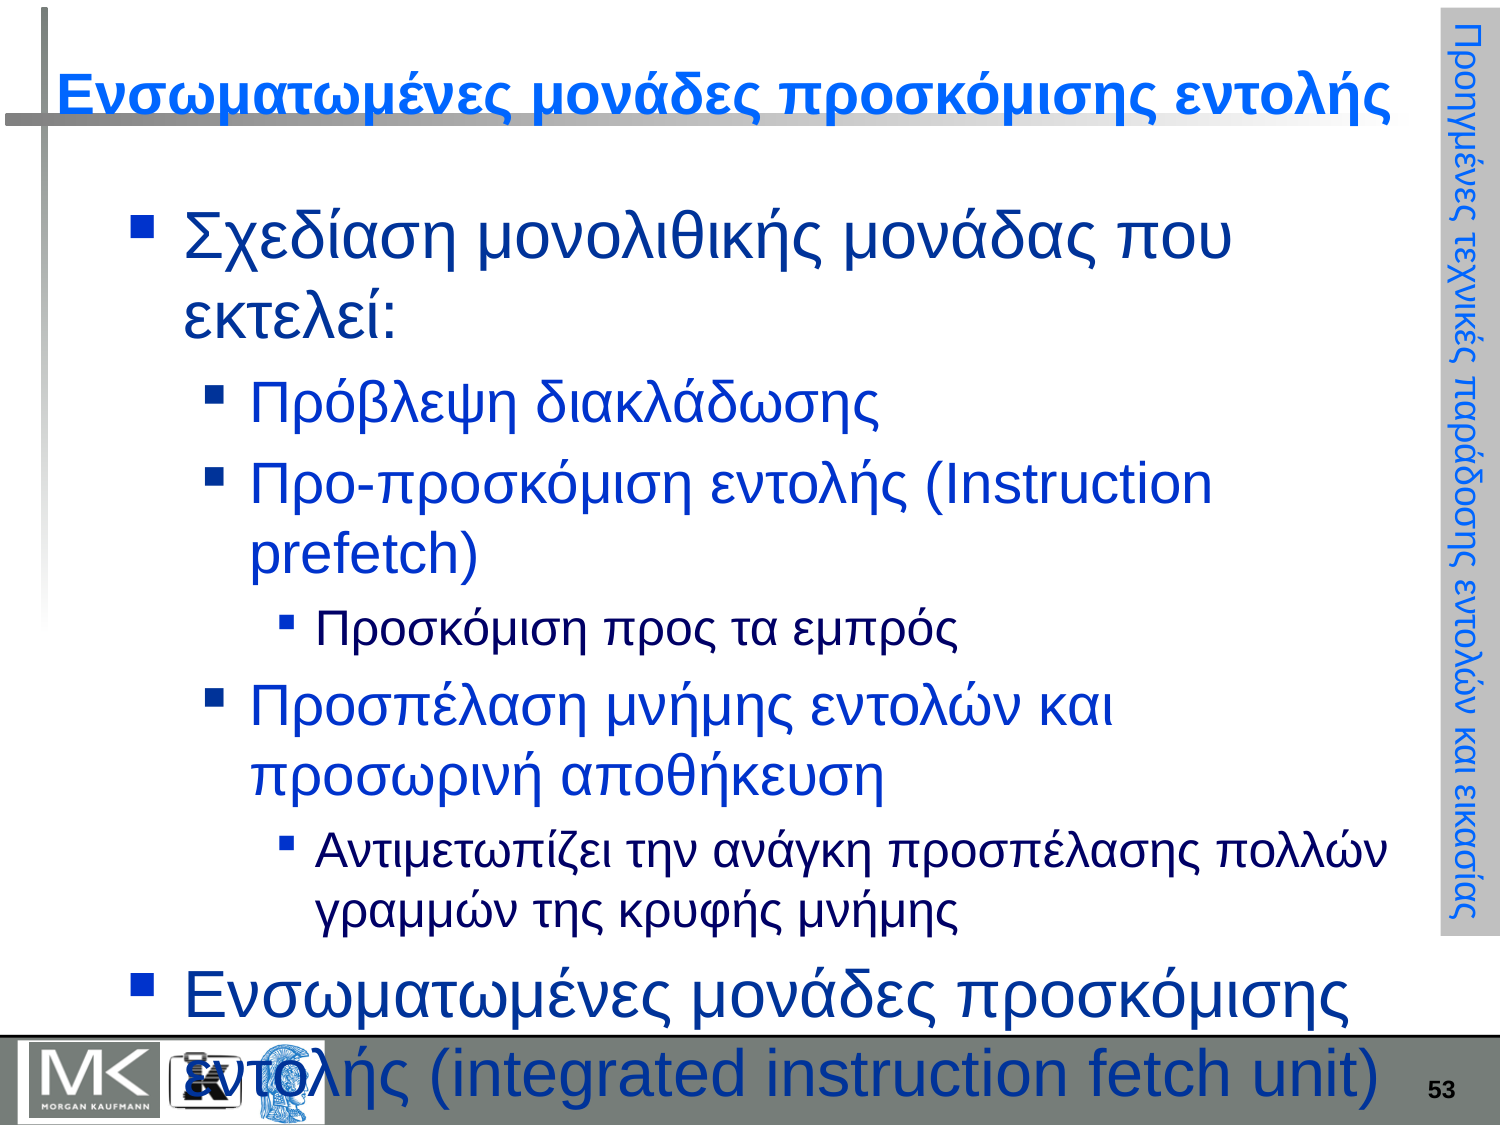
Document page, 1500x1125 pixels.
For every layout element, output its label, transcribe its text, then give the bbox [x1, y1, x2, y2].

text_box Προηγμένες τεχνικές παράδοσης εντολών και εικασίας [1440, 7, 1500, 936]
picture [29, 1042, 160, 1118]
picture [256, 1042, 311, 1124]
list Σχεδίαση μονολιθικής μονάδας που εκτελεί: Πρόβλεψη διακλάδωσης Προ-προσκόμιση εντολής (Instruction prefetch) Προσκόμιση προς τα εμπρός Προσπέλαση μνήμης εντολών και προσωρινή αποθήκευση Αντιμετωπίζει την ανάγκη προσπέλασης πολλών γραμμών της κρυφής μνήμης Ενσωματωμένες μονάδες προσκόμισης εντολής (integrated instruction fetch unit) [111, 184, 1424, 1024]
title Ενσωματωμένες μονάδες προσκόμισης εντολής [41, 48, 1440, 135]
